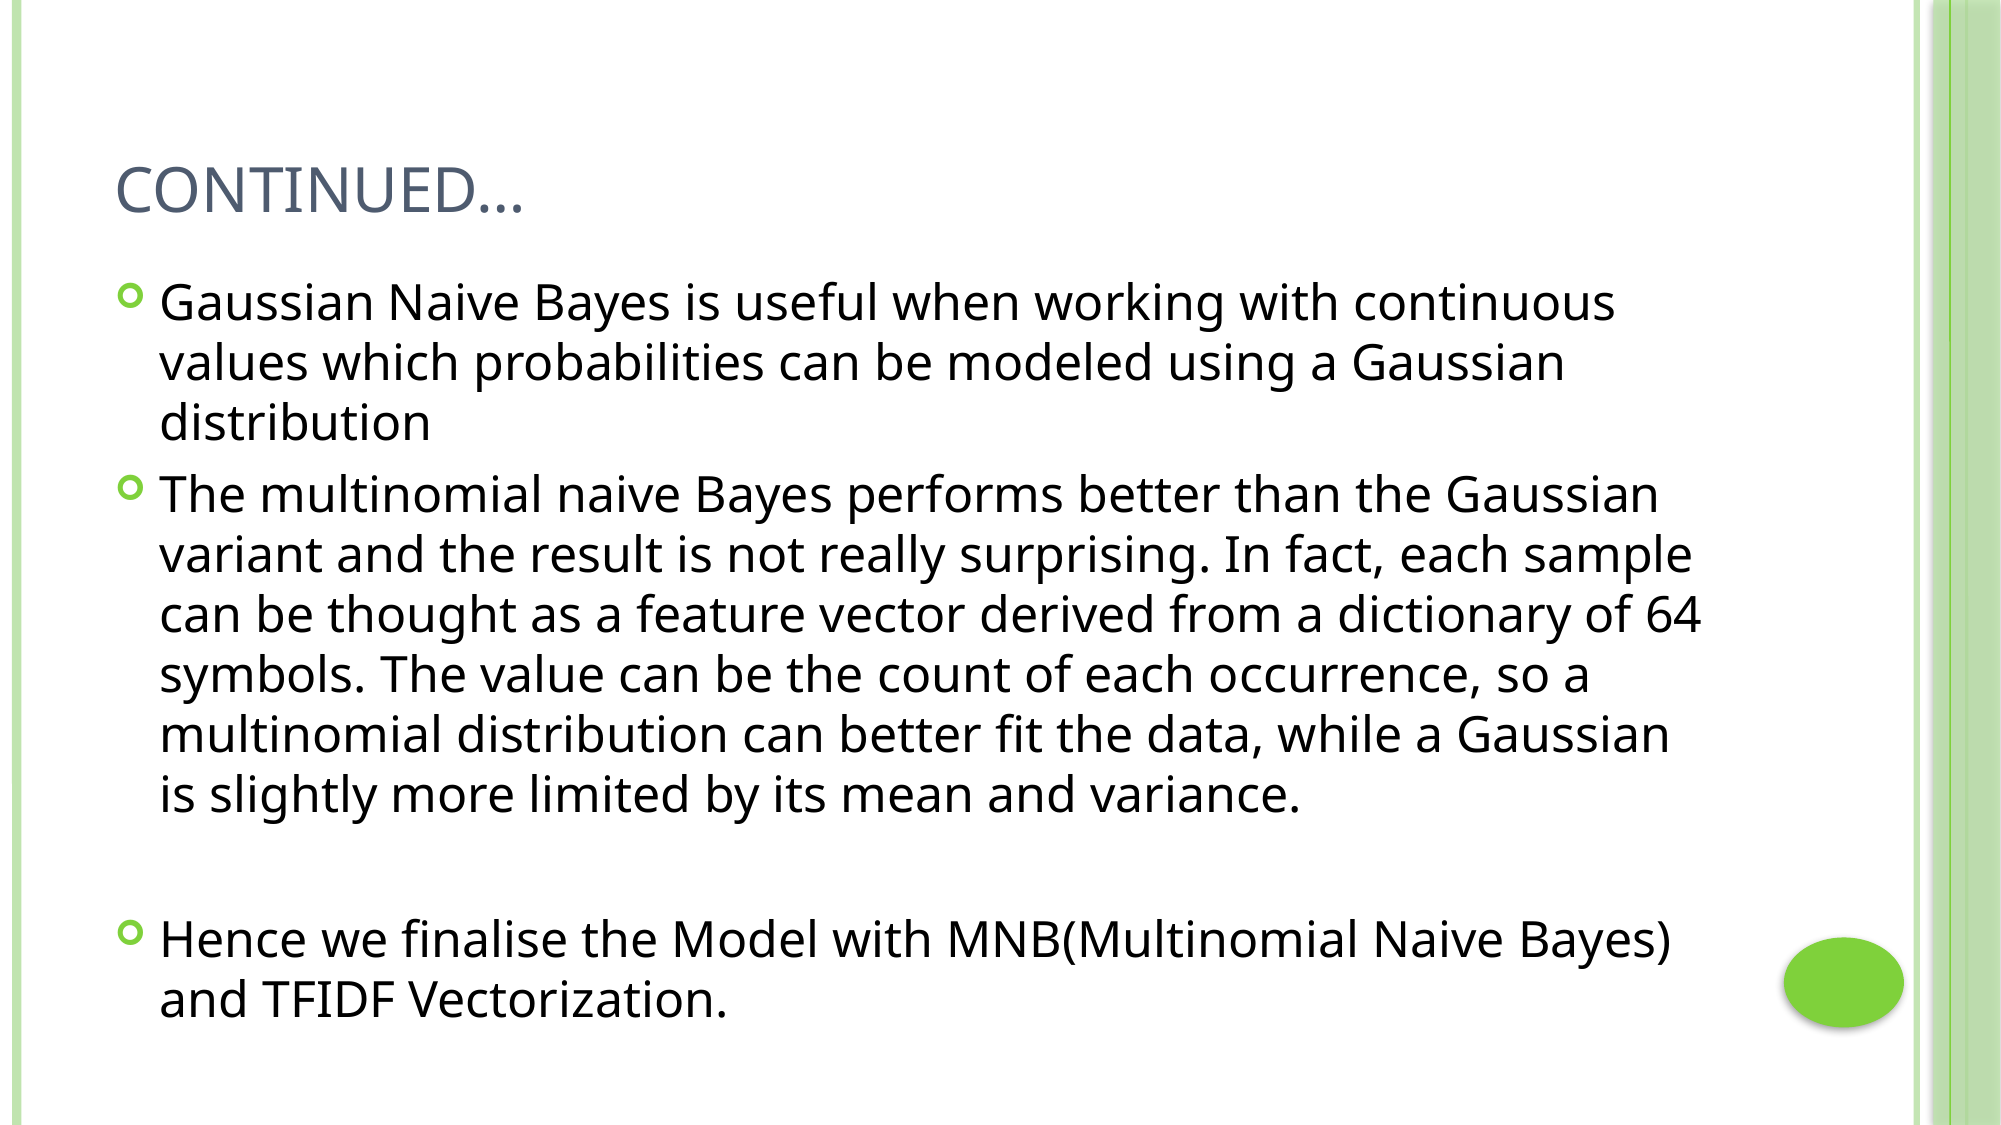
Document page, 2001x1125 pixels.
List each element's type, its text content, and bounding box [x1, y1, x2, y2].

list Gaussian Naive Bayes is useful when working with continuous values which probabilities can be modeled using a Gaussian distribution The multinomial naive Bayes performs better than the Gaussian variant and the result is not really surprising. In fact, each sample can be thought as a feature vector derived from a dictionary of 64 symbols. The value can be the count of each occurrence, so a multinomial distribution can better fit the data, while a Gaussian is slightly more limited by its mean and variance. Hence we finalise the Model with MNB(Multinomial Naive Bayes) and TFIDF Vectorization. [99, 262, 1734, 1062]
title Continued… [99, 45, 1734, 233]
